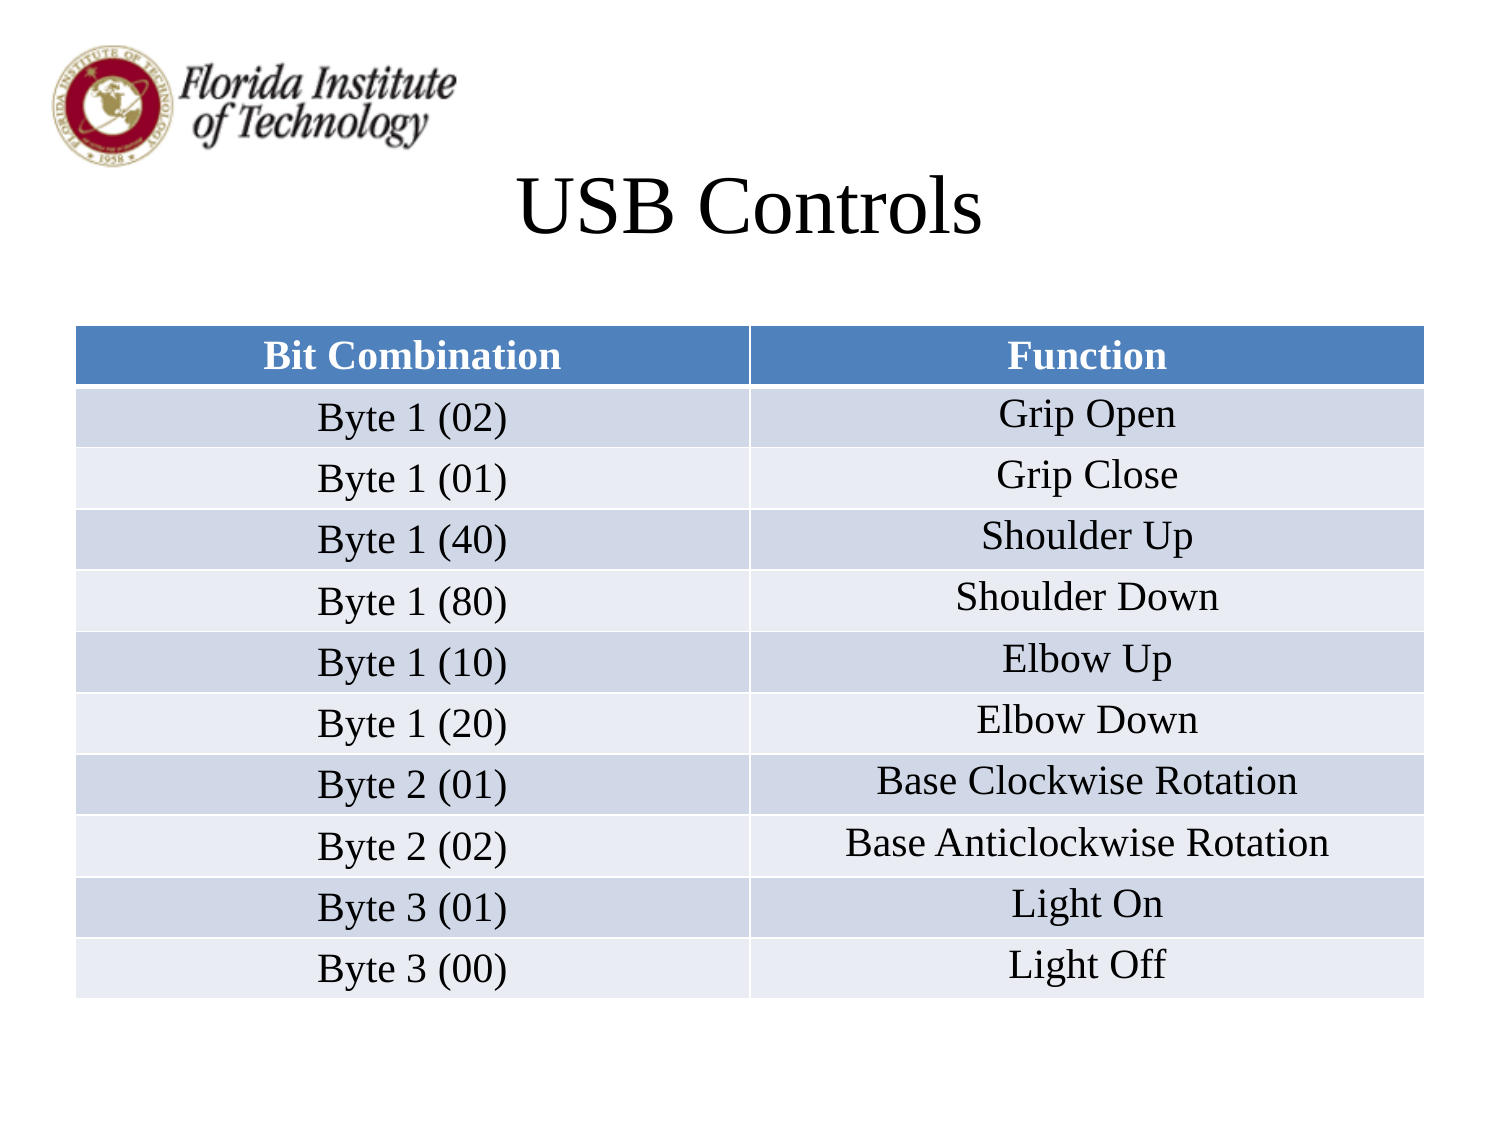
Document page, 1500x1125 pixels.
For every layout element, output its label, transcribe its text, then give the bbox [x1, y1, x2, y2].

table_cell Shoulder Down [751, 571, 1424, 631]
table_cell Grip Open [751, 389, 1424, 447]
table_header Function [751, 326, 1424, 384]
table_cell Light Off [751, 939, 1424, 998]
table_cell Byte 1 (80) [76, 571, 749, 631]
table_header Bit Combination [76, 326, 749, 384]
table_cell Grip Close [751, 448, 1424, 508]
table_cell Byte 1 (01) [76, 448, 749, 508]
table_cell Byte 3 (01) [76, 878, 749, 937]
table_cell Light On [751, 878, 1424, 937]
table_cell Shoulder Up [751, 510, 1424, 569]
table_cell Byte 1 (20) [76, 694, 749, 753]
table_cell Byte 1 (40) [76, 510, 749, 569]
table_cell Base Clockwise Rotation [751, 755, 1424, 814]
table_cell Byte 2 (01) [76, 755, 749, 814]
table_cell Elbow Down [751, 694, 1424, 753]
title USB Controls [75, 137, 1425, 263]
table_cell Byte 1 (10) [76, 632, 749, 692]
table_cell Elbow Up [751, 632, 1424, 692]
table_cell Byte 2 (02) [76, 816, 749, 876]
table_cell Base Anticlockwise Rotation [751, 816, 1424, 876]
picture [37, 35, 468, 175]
table_cell Byte 1 (02) [76, 389, 749, 447]
table_cell Byte 3 (00) [76, 939, 749, 998]
